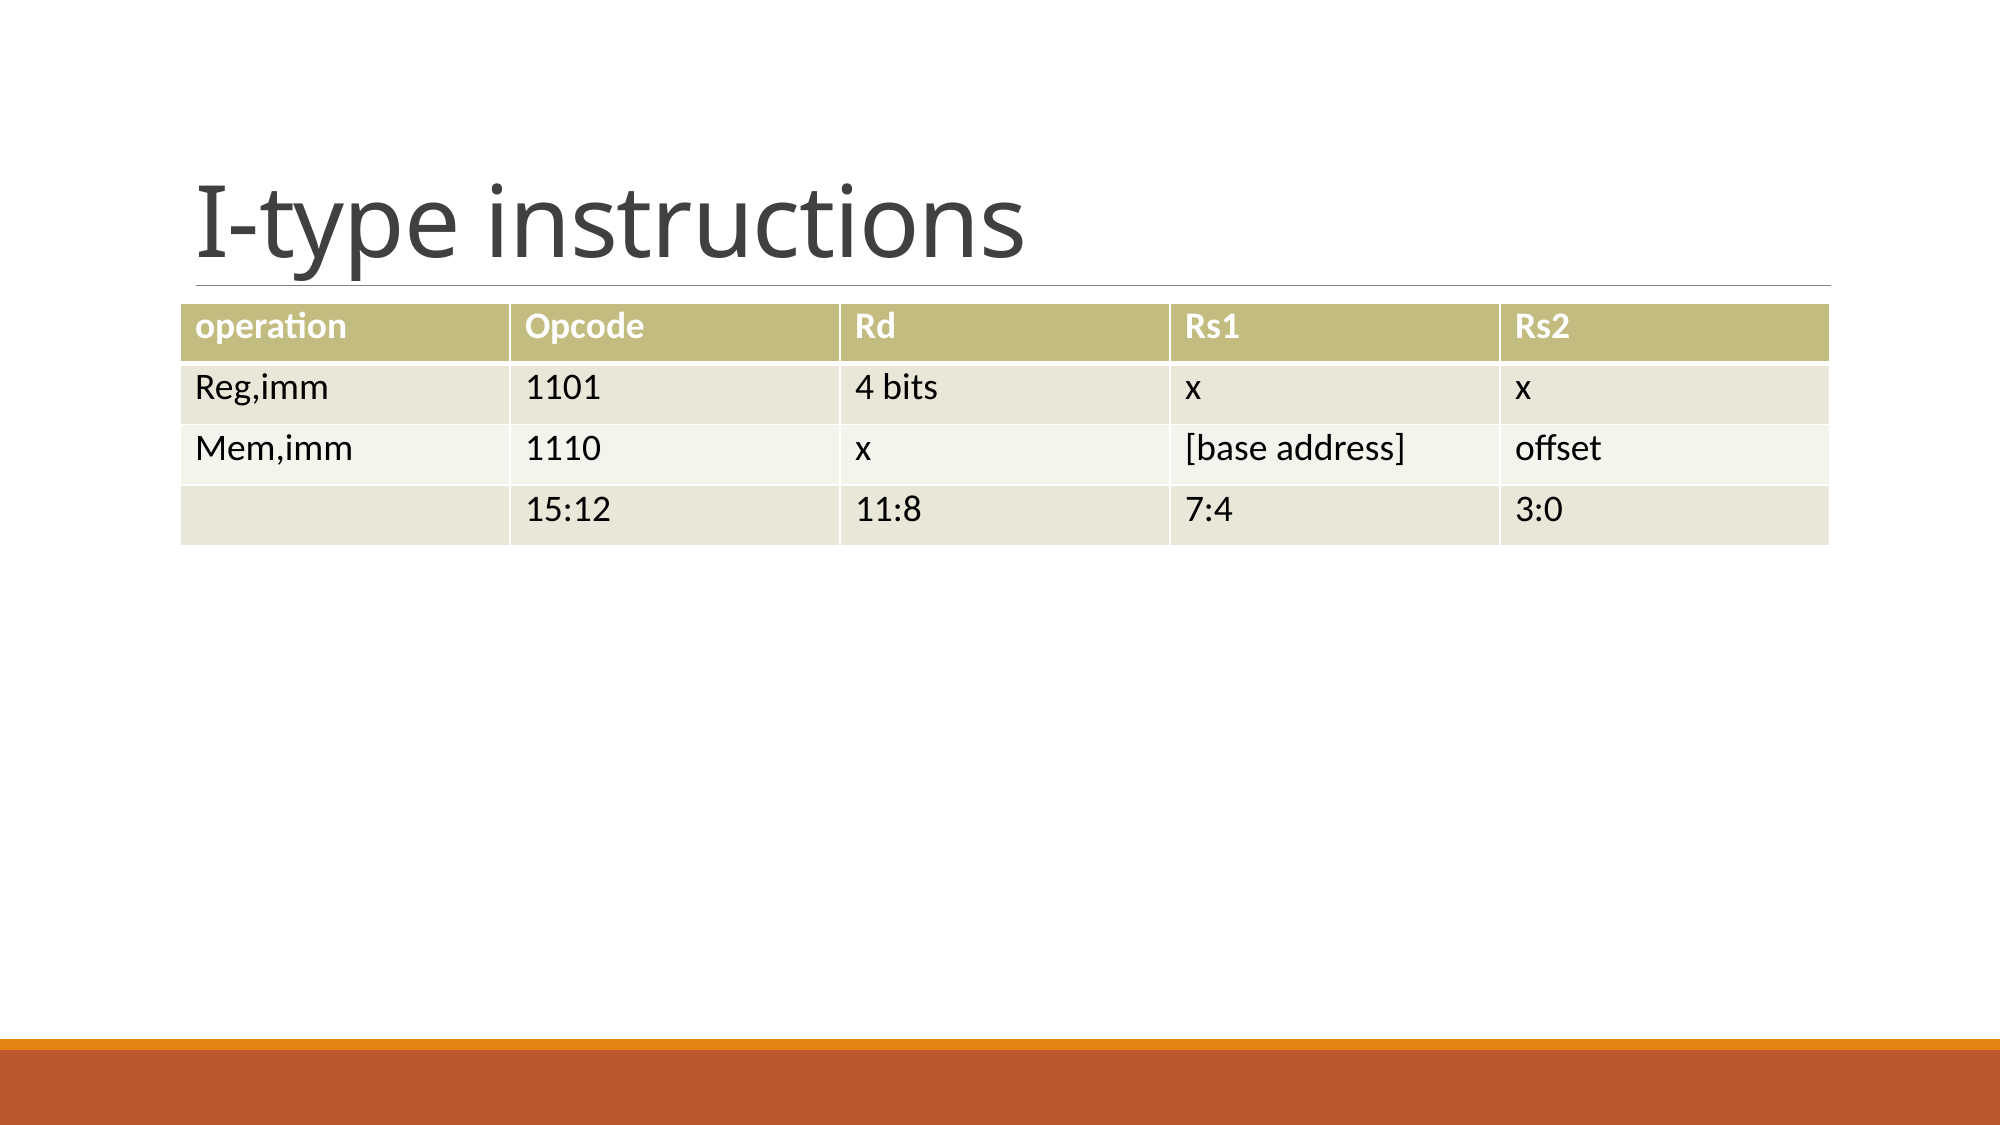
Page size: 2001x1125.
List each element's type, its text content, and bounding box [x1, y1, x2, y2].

table_header Opcode [511, 304, 839, 361]
table_cell 3:0 [1501, 486, 1829, 545]
table_header operation [181, 304, 509, 361]
table_cell x [1171, 366, 1499, 424]
table_cell 1101 [511, 366, 839, 424]
table_cell x [1501, 366, 1829, 424]
table_cell x [841, 425, 1169, 484]
table_cell Reg,imm [181, 366, 509, 424]
table_header Rd [841, 304, 1169, 361]
table_header Rs2 [1501, 304, 1829, 361]
table_cell 4 bits [841, 366, 1169, 424]
title I-type instructions [180, 47, 1830, 285]
table_cell offset [1501, 425, 1829, 484]
table_cell 1110 [511, 425, 839, 484]
table_cell 11:8 [841, 486, 1169, 545]
table_cell [181, 486, 509, 545]
table_cell Mem,imm [181, 425, 509, 484]
table_cell 15:12 [511, 486, 839, 545]
table_cell 7:4 [1171, 486, 1499, 545]
table_cell [base address] [1171, 425, 1499, 484]
table_header Rs1 [1171, 304, 1499, 361]
